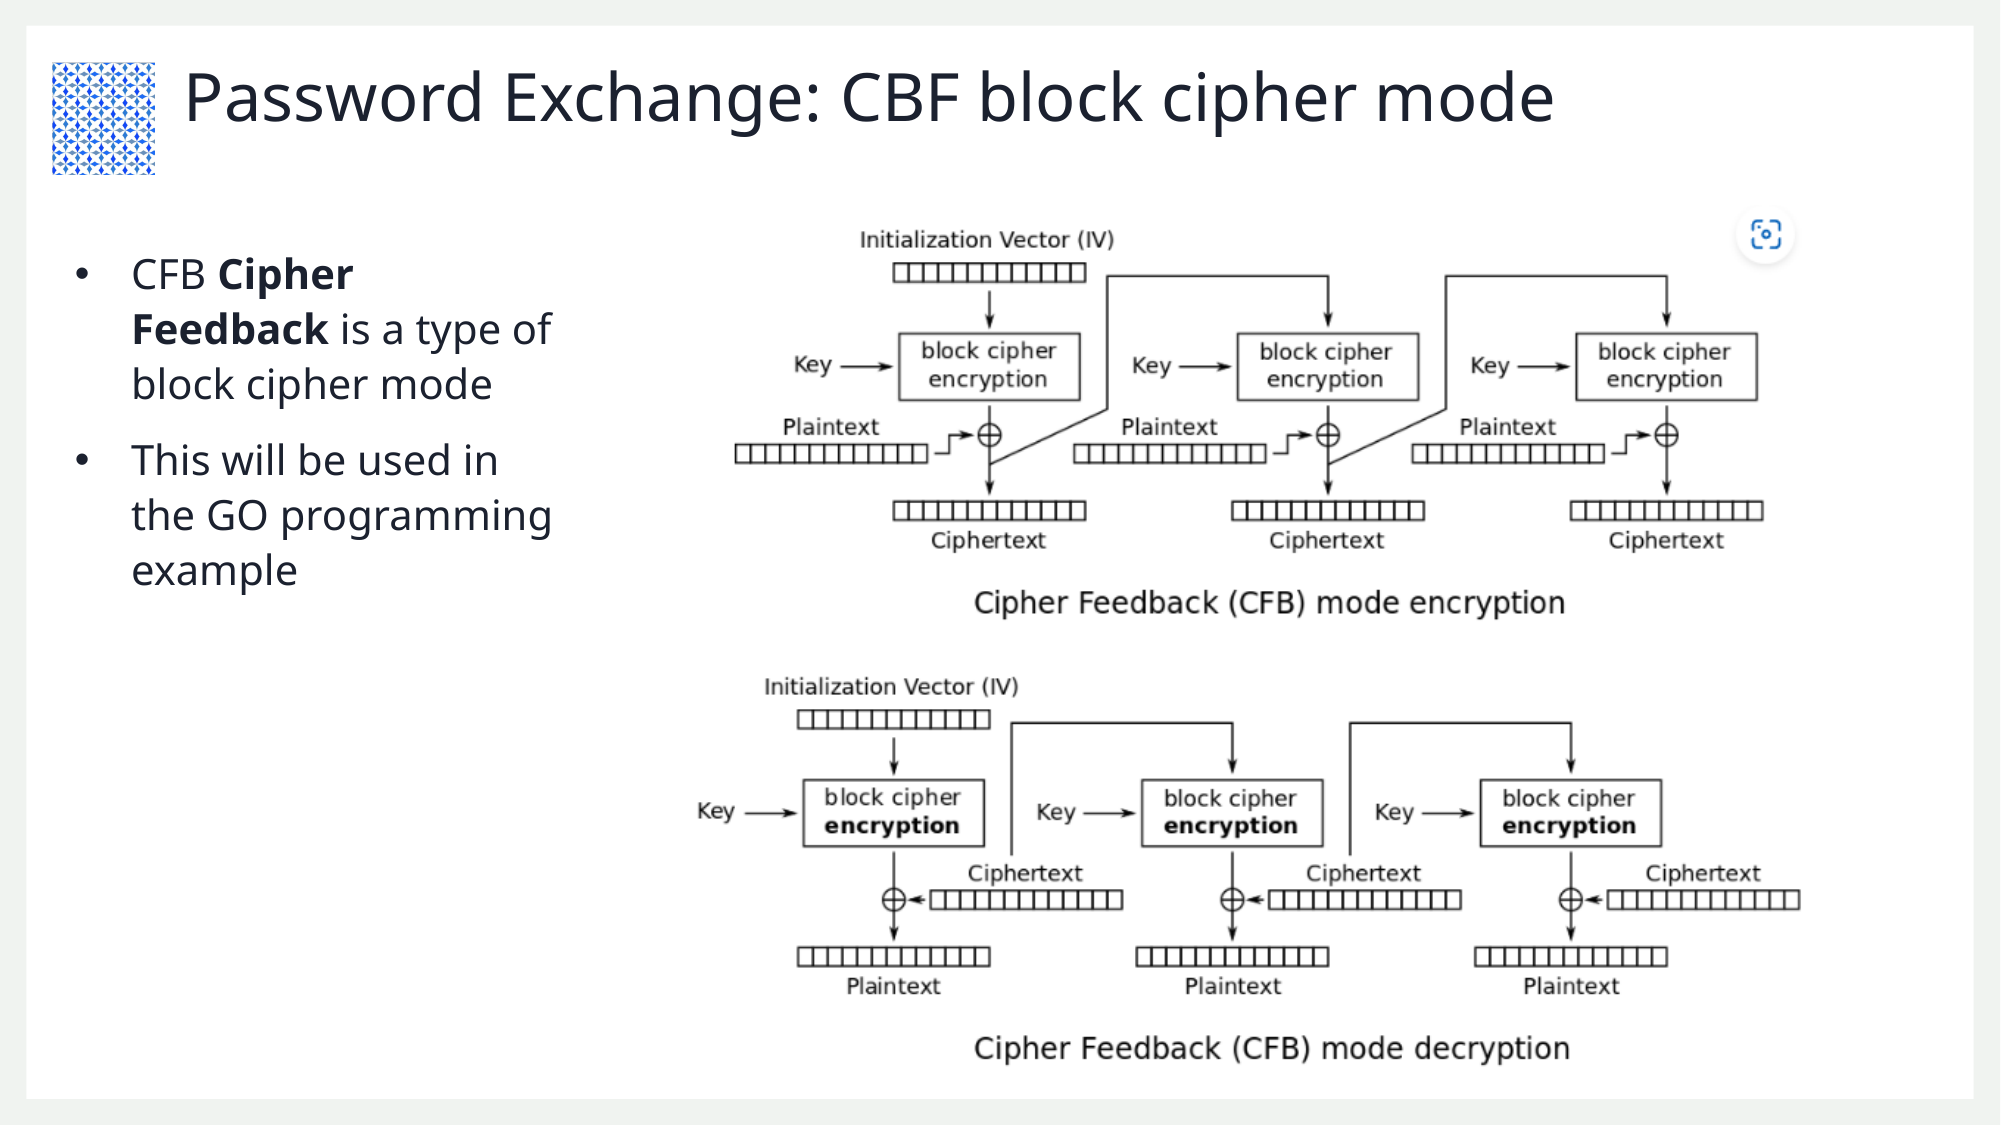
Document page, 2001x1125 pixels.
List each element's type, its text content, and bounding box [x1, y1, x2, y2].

list CFB Cipher Feedback is a type of block cipher mode This will be used in the GO programming example [59, 235, 574, 1125]
title Password Exchange: CBF block cipher mode [168, 35, 1832, 143]
picture [654, 205, 1963, 1074]
picture [52, 62, 155, 176]
